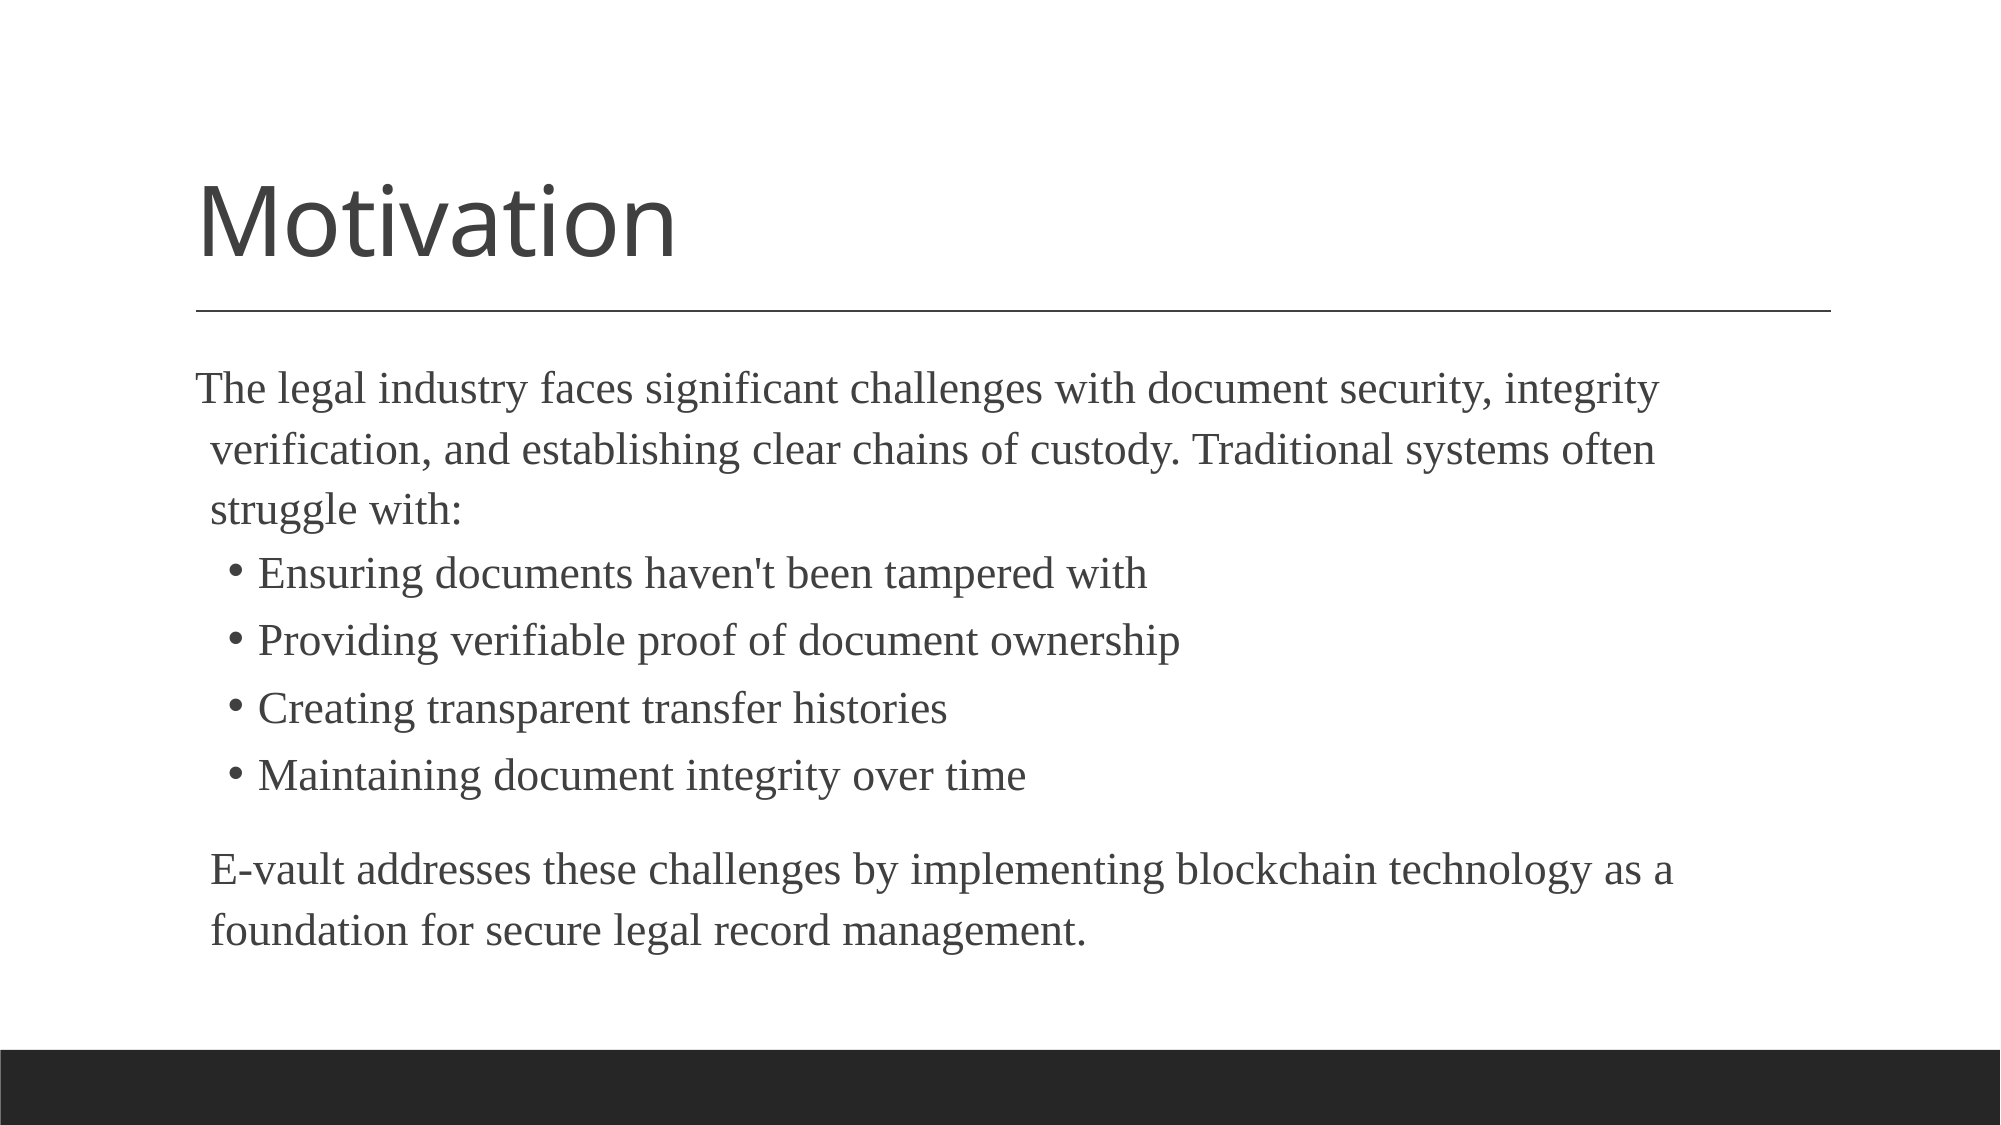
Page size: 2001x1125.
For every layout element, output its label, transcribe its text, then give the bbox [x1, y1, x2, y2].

list The legal industry faces significant challenges with document security, integrity verification, and establishing clear chains of custody. Traditional systems often struggle with: Ensuring documents haven't been tampered with Providing verifiable proof of document ownership Creating transparent transfer histories Maintaining document integrity over time E-vault addresses these challenges by implementing blockchain technology as a foundation for secure legal record management. [180, 327, 1813, 980]
title Motivation [180, 47, 1830, 285]
